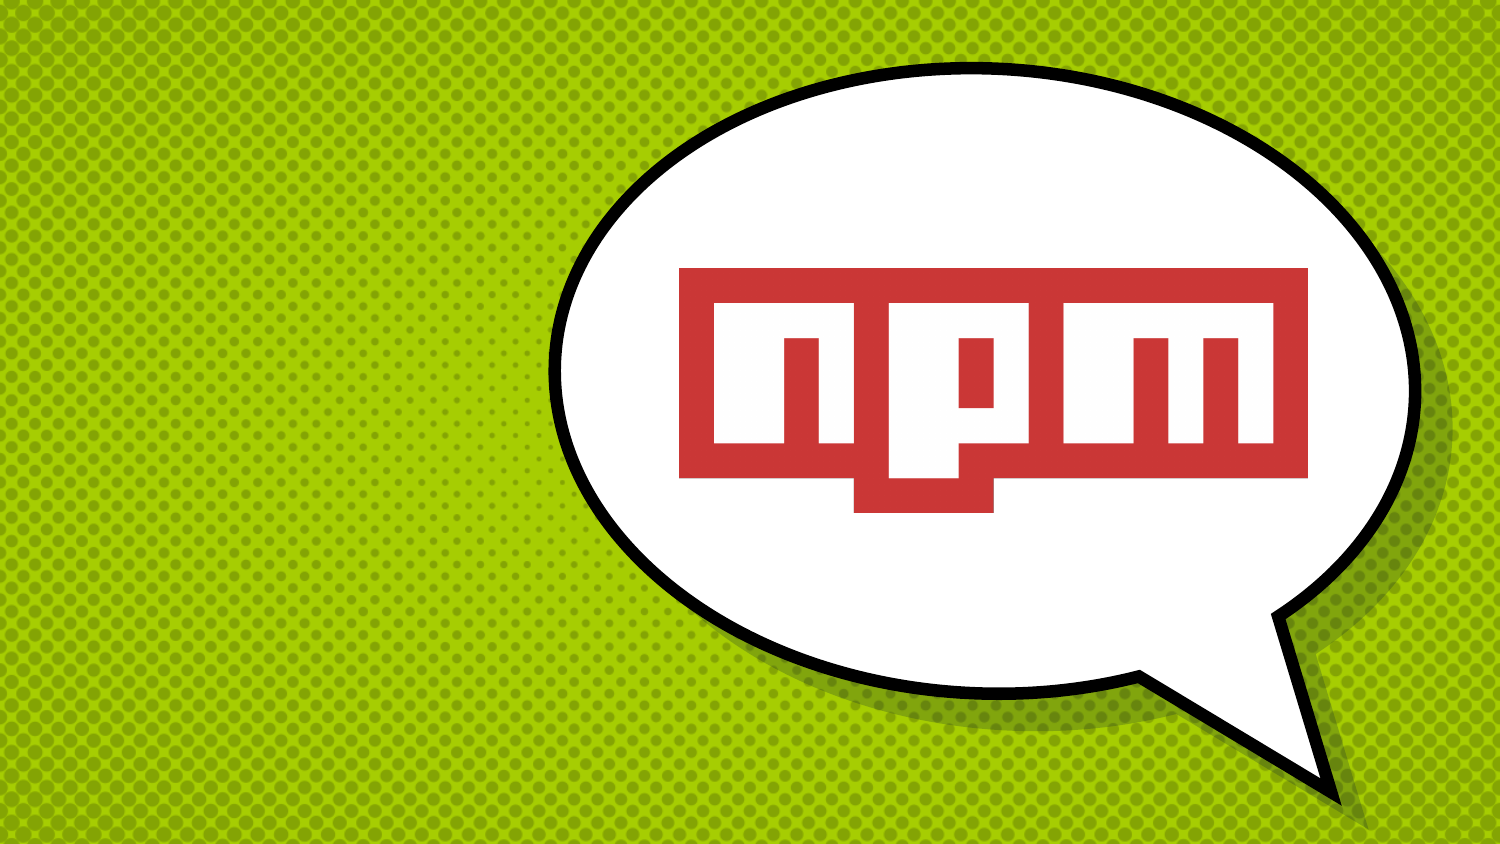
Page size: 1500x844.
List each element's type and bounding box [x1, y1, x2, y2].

picture [678, 267, 1308, 513]
